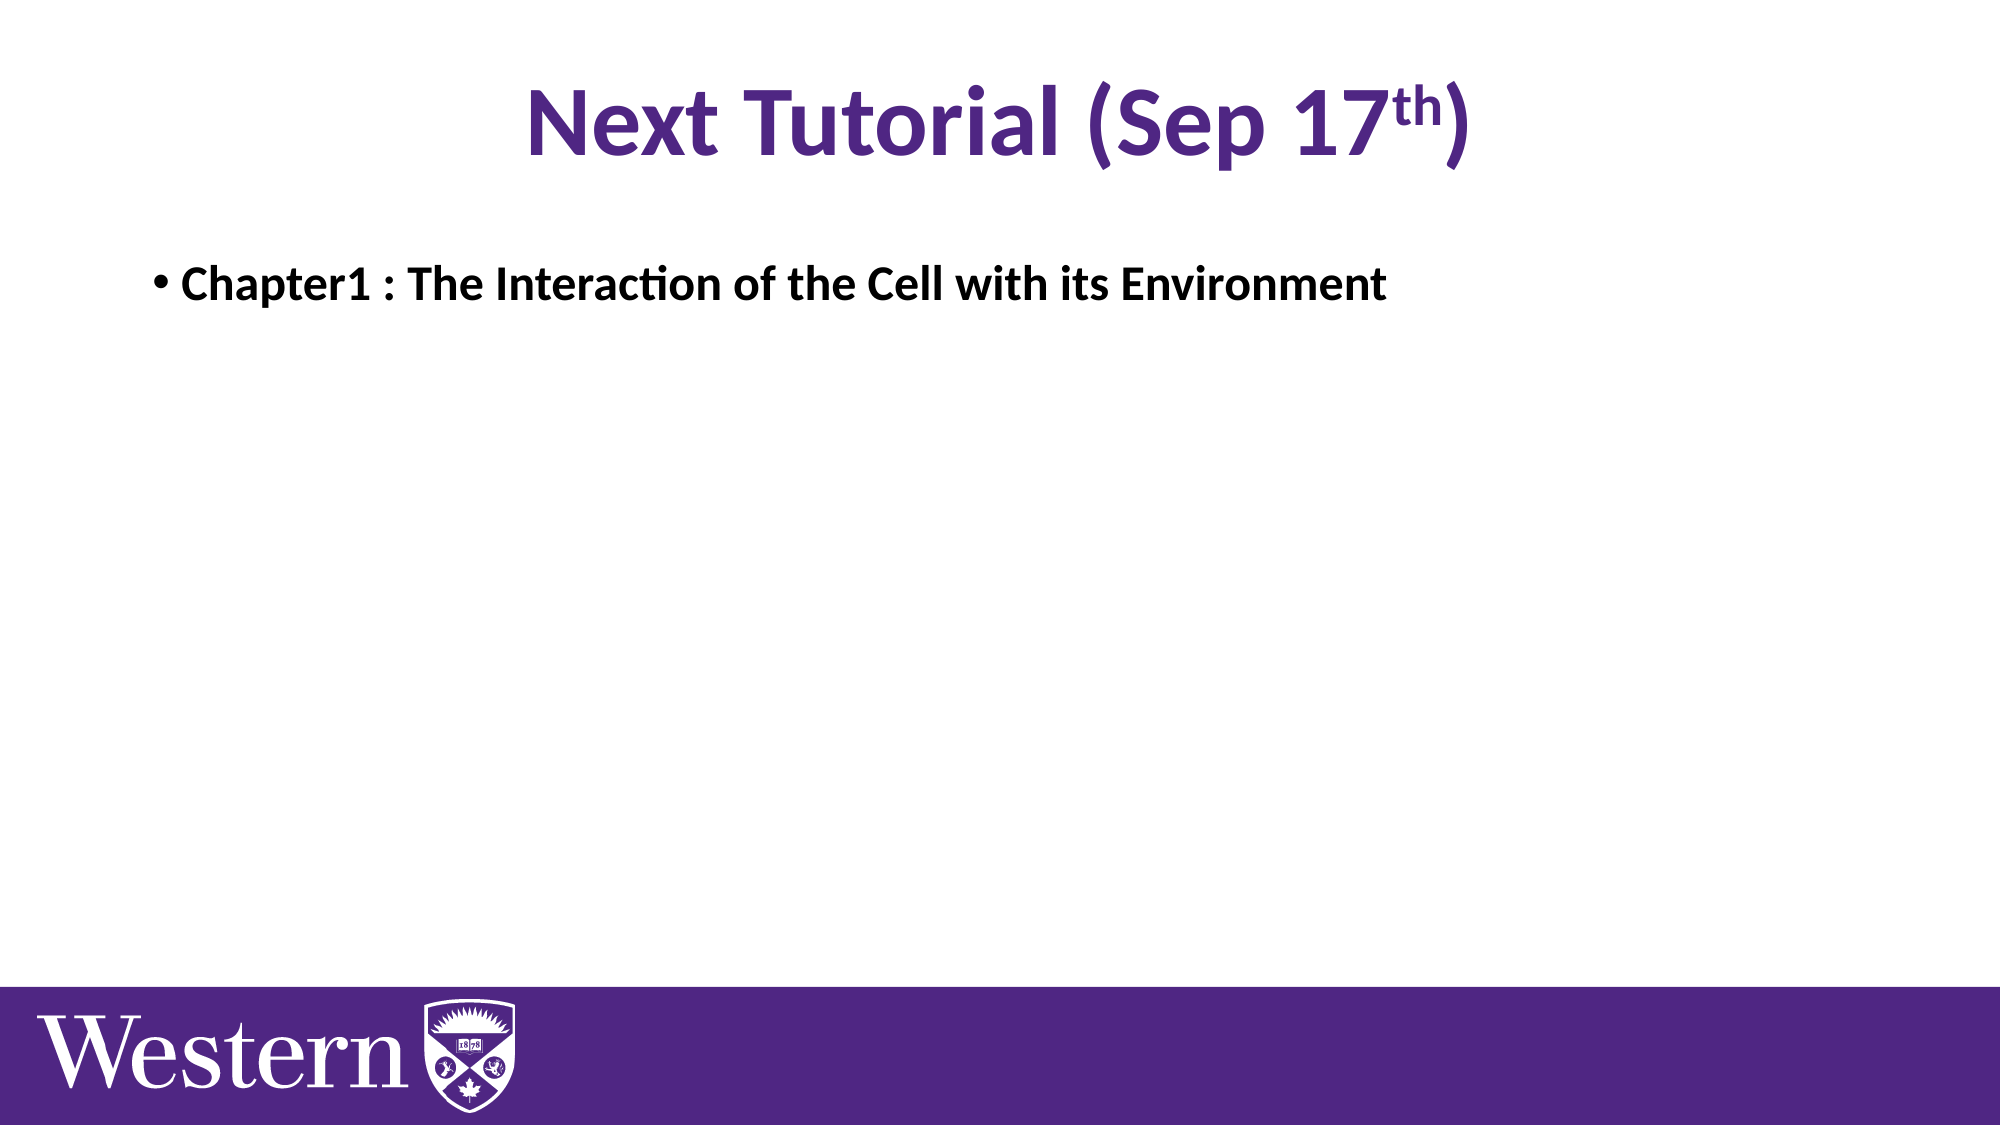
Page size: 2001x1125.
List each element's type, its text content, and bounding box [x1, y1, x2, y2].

title Next Tutorial (Sep 17th) [137, 32, 1863, 213]
text_box [0, 986, 2000, 1125]
list Chapter1 : The Interaction of the Cell with its Environment [137, 249, 1863, 975]
picture [37, 999, 515, 1113]
